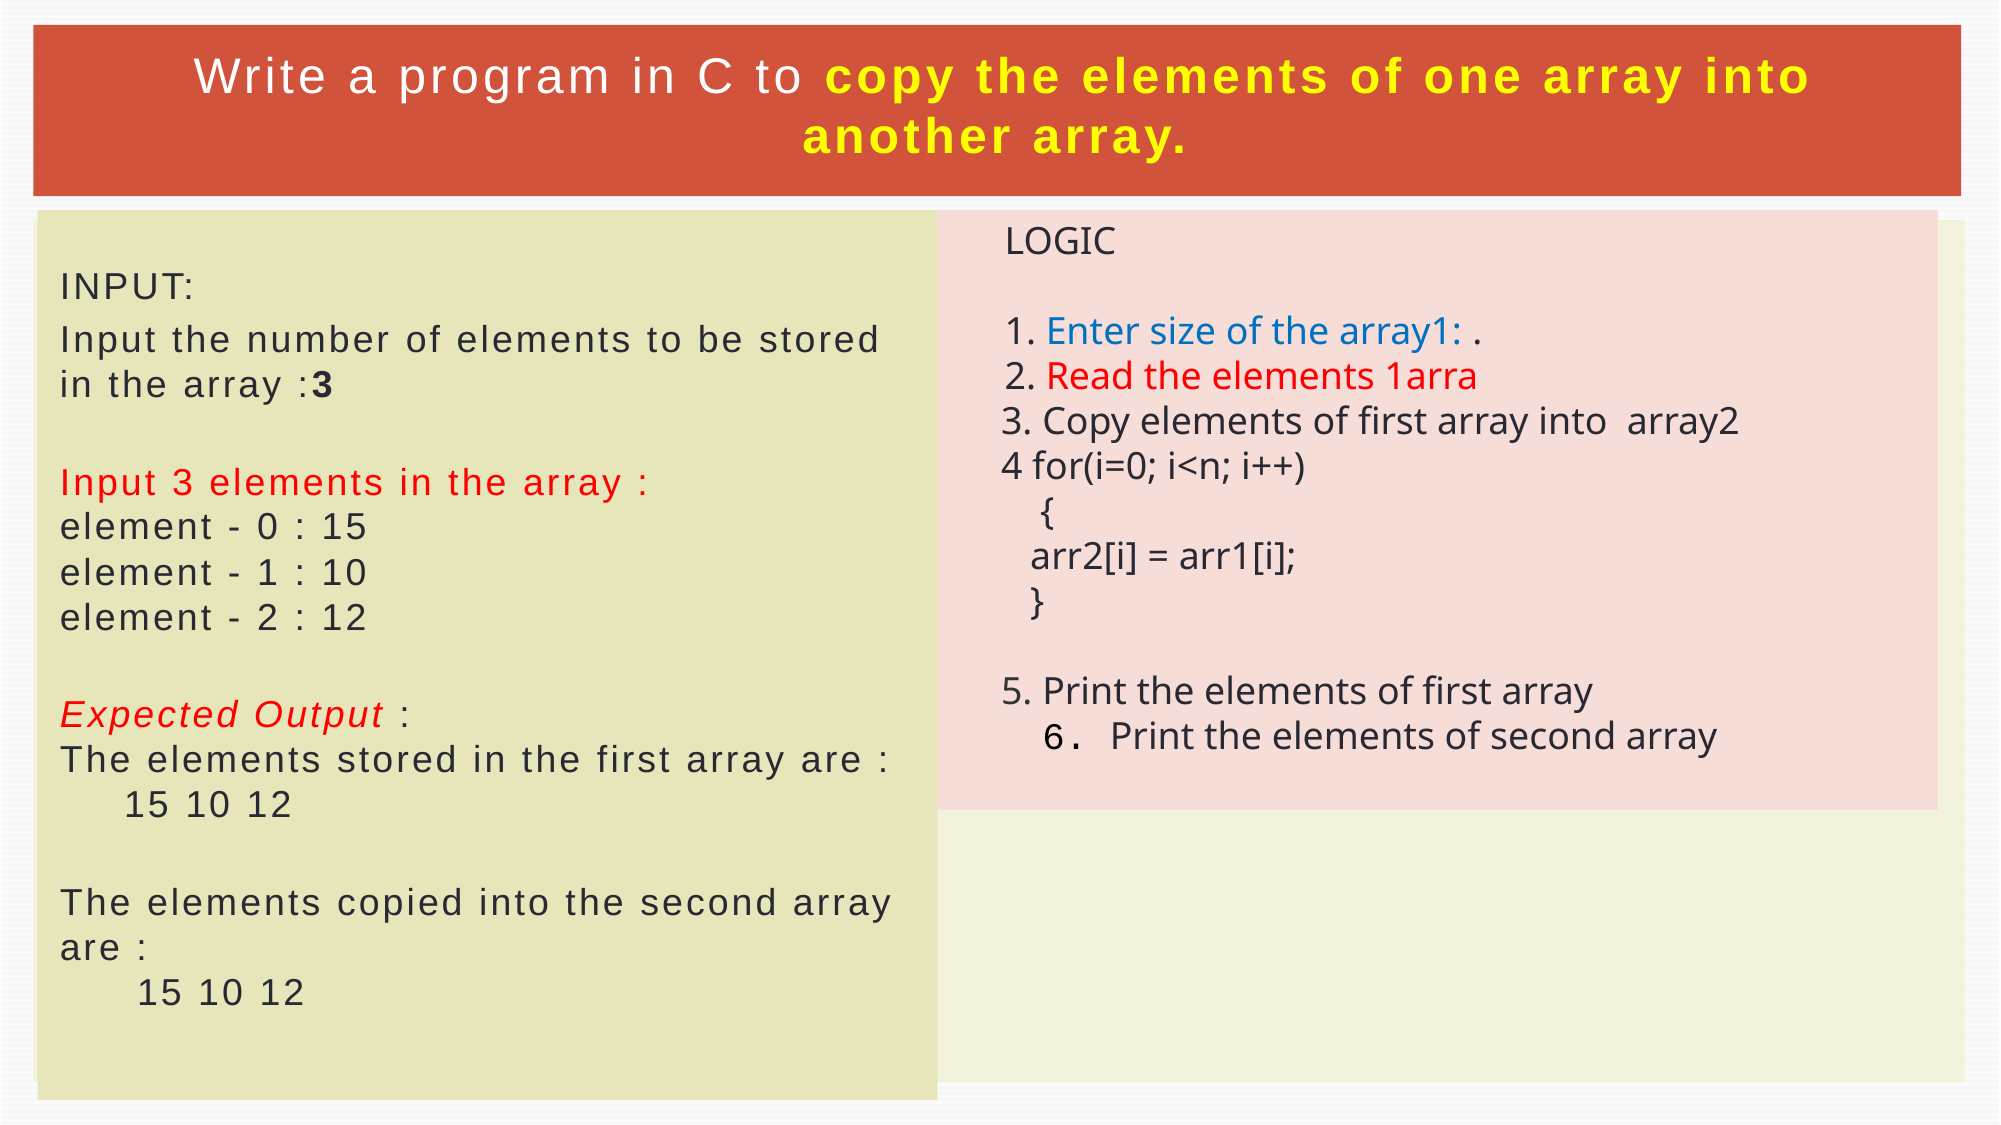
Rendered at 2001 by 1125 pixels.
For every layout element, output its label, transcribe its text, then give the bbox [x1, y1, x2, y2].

list INPUT: Input the number of elements to be stored in the array :3 Input 3 elements in the array : element - 0 : 15 element - 1 : 10 element - 2 : 12 Expected Output : The elements stored in the first array are : 15 10 12 The elements copied into the second array are : 15 10 12 [37, 210, 938, 1100]
text_box LOGIC 1. Enter size of the array1: . 2. Read the elements 1arra 3. Copy elements of first array into array2 4 for(i=0; i<n; i++) { arr2[i] = arr1[i]; } 5. Print the elements of first array 6. Print the elements of second array [937, 209, 1938, 810]
picture [0, 0, 2001, 1125]
title Write a program in C to copy the elements of one array into another array. [83, 20, 1917, 187]
